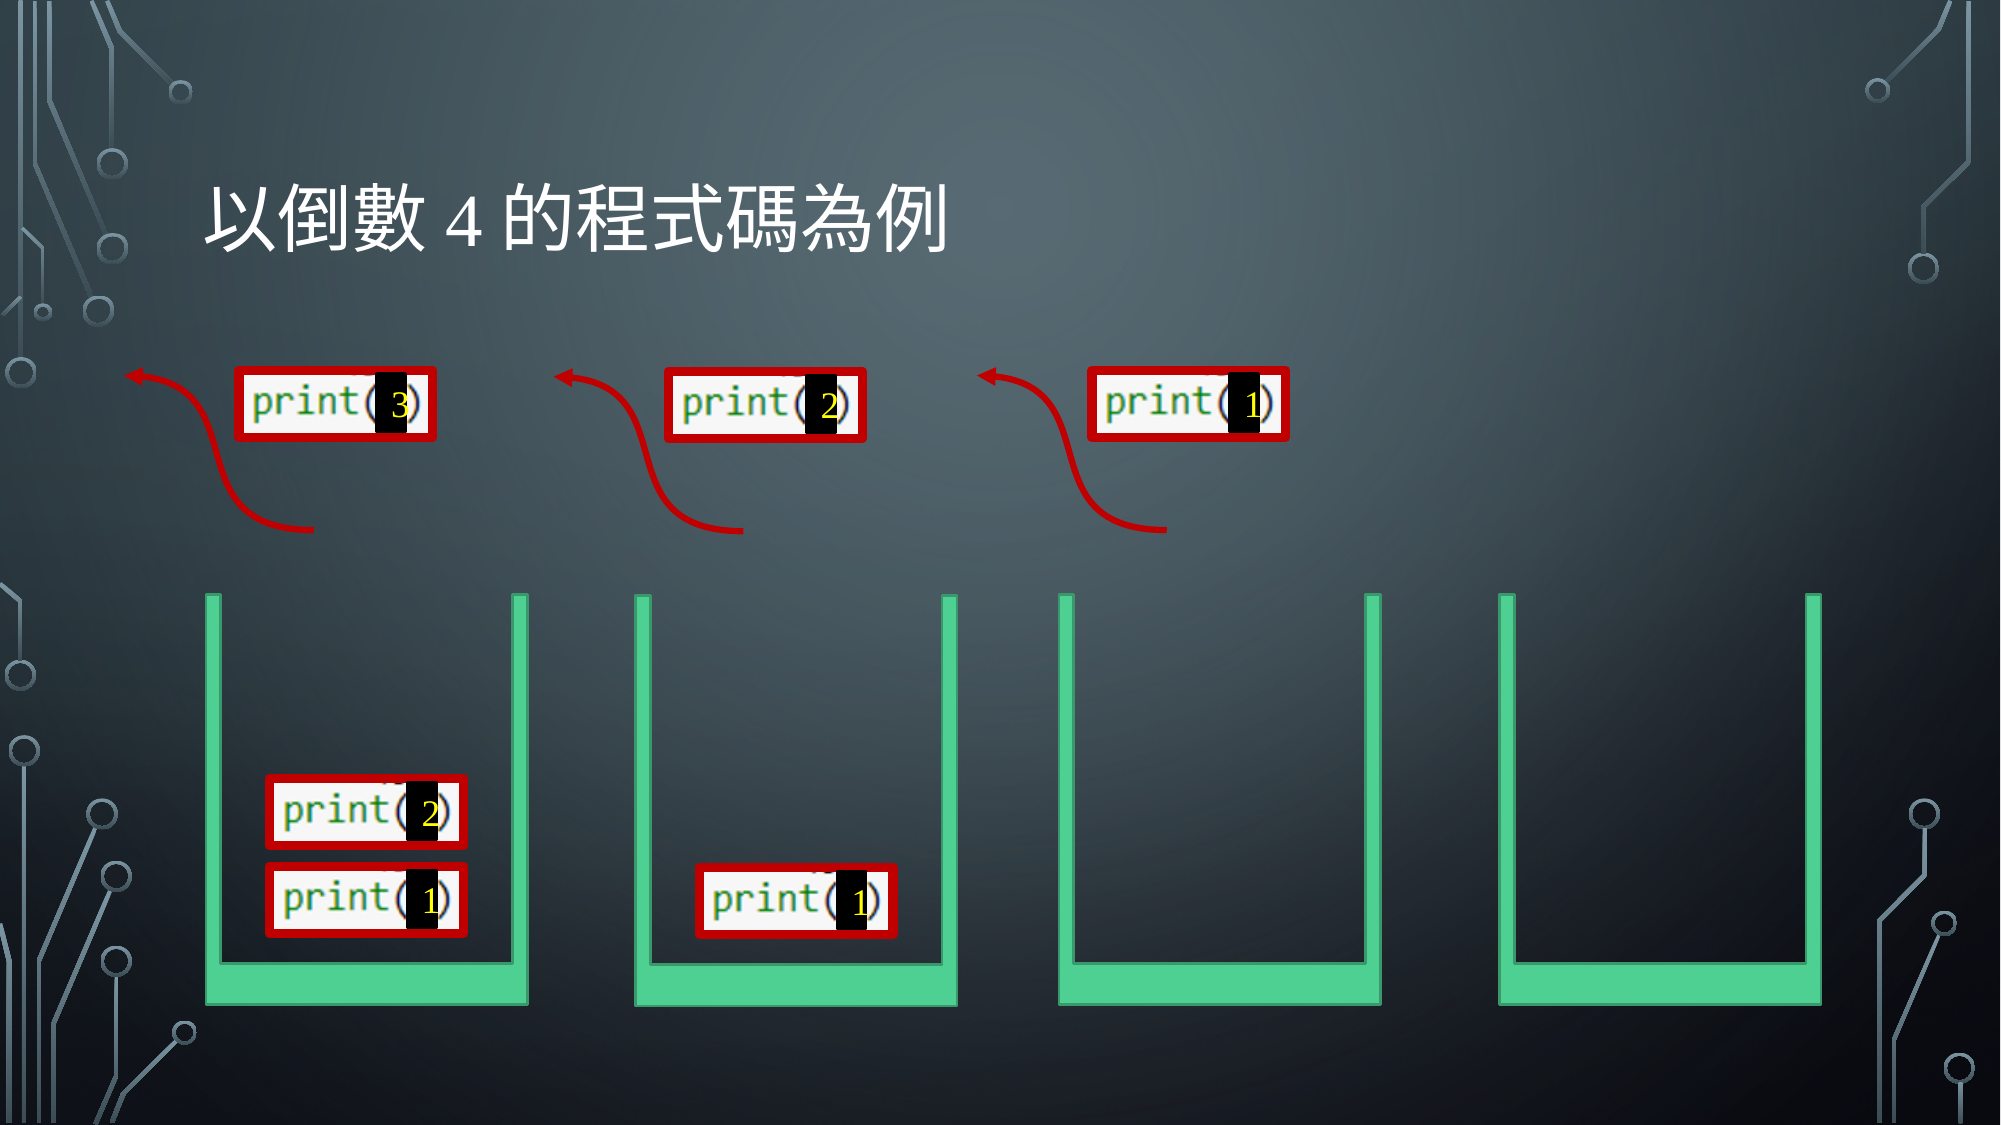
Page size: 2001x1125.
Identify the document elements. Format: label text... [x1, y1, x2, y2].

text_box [553, 374, 957, 1007]
title 以倒數4的程式碼為例 [187, 101, 1813, 344]
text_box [123, 373, 528, 1006]
text_box [1498, 593, 1822, 1006]
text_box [976, 373, 1381, 1006]
